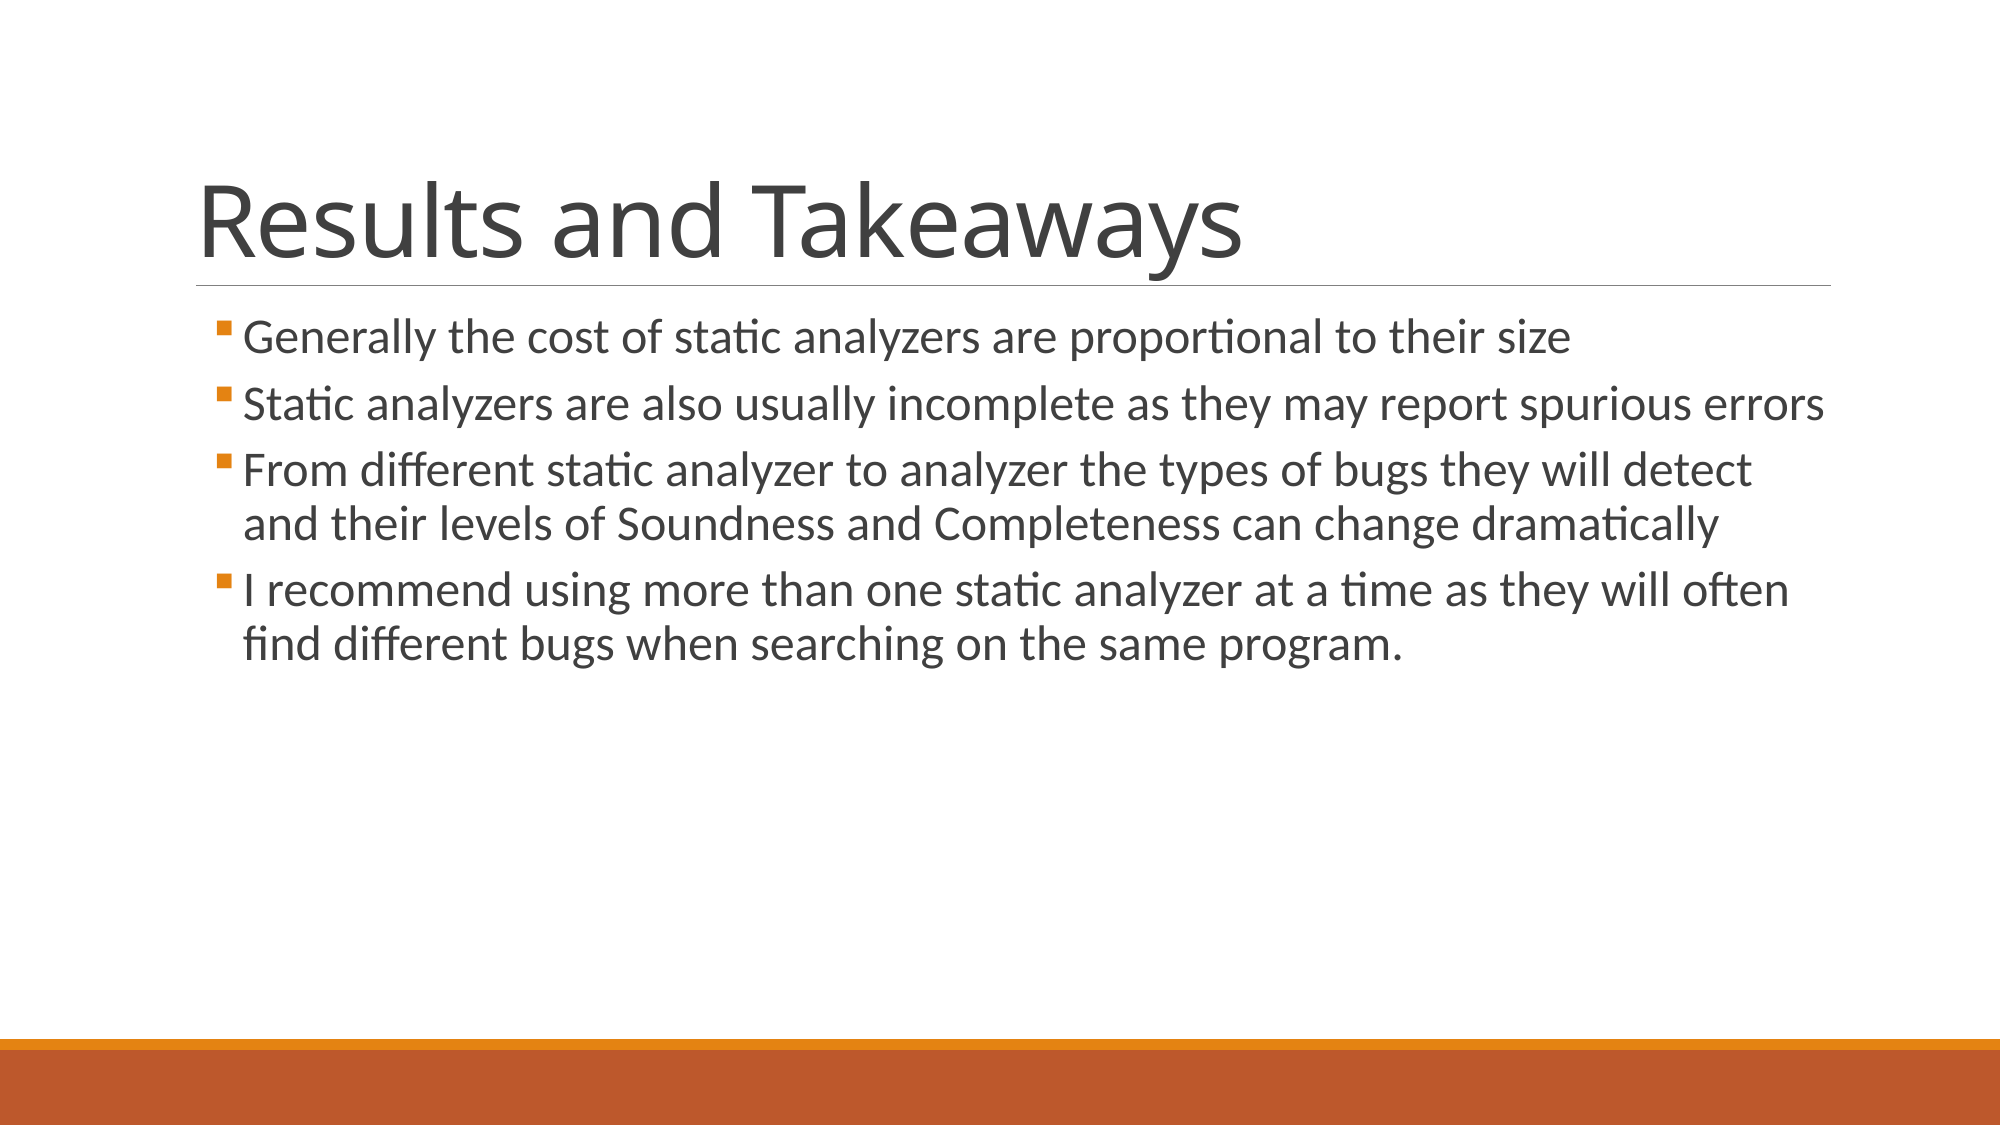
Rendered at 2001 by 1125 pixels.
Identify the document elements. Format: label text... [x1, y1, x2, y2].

list Generally the cost of static analyzers are proportional to their size Static analyzers are also usually incomplete as they may report spurious errors From different static analyzer to analyzer the types of bugs they will detect and their levels of Soundness and Completeness can change dramatically I recommend using more than one static analyzer at a time as they will often find different bugs when searching on the same program. [180, 302, 1830, 963]
title Results and Takeaways [180, 47, 1830, 285]
